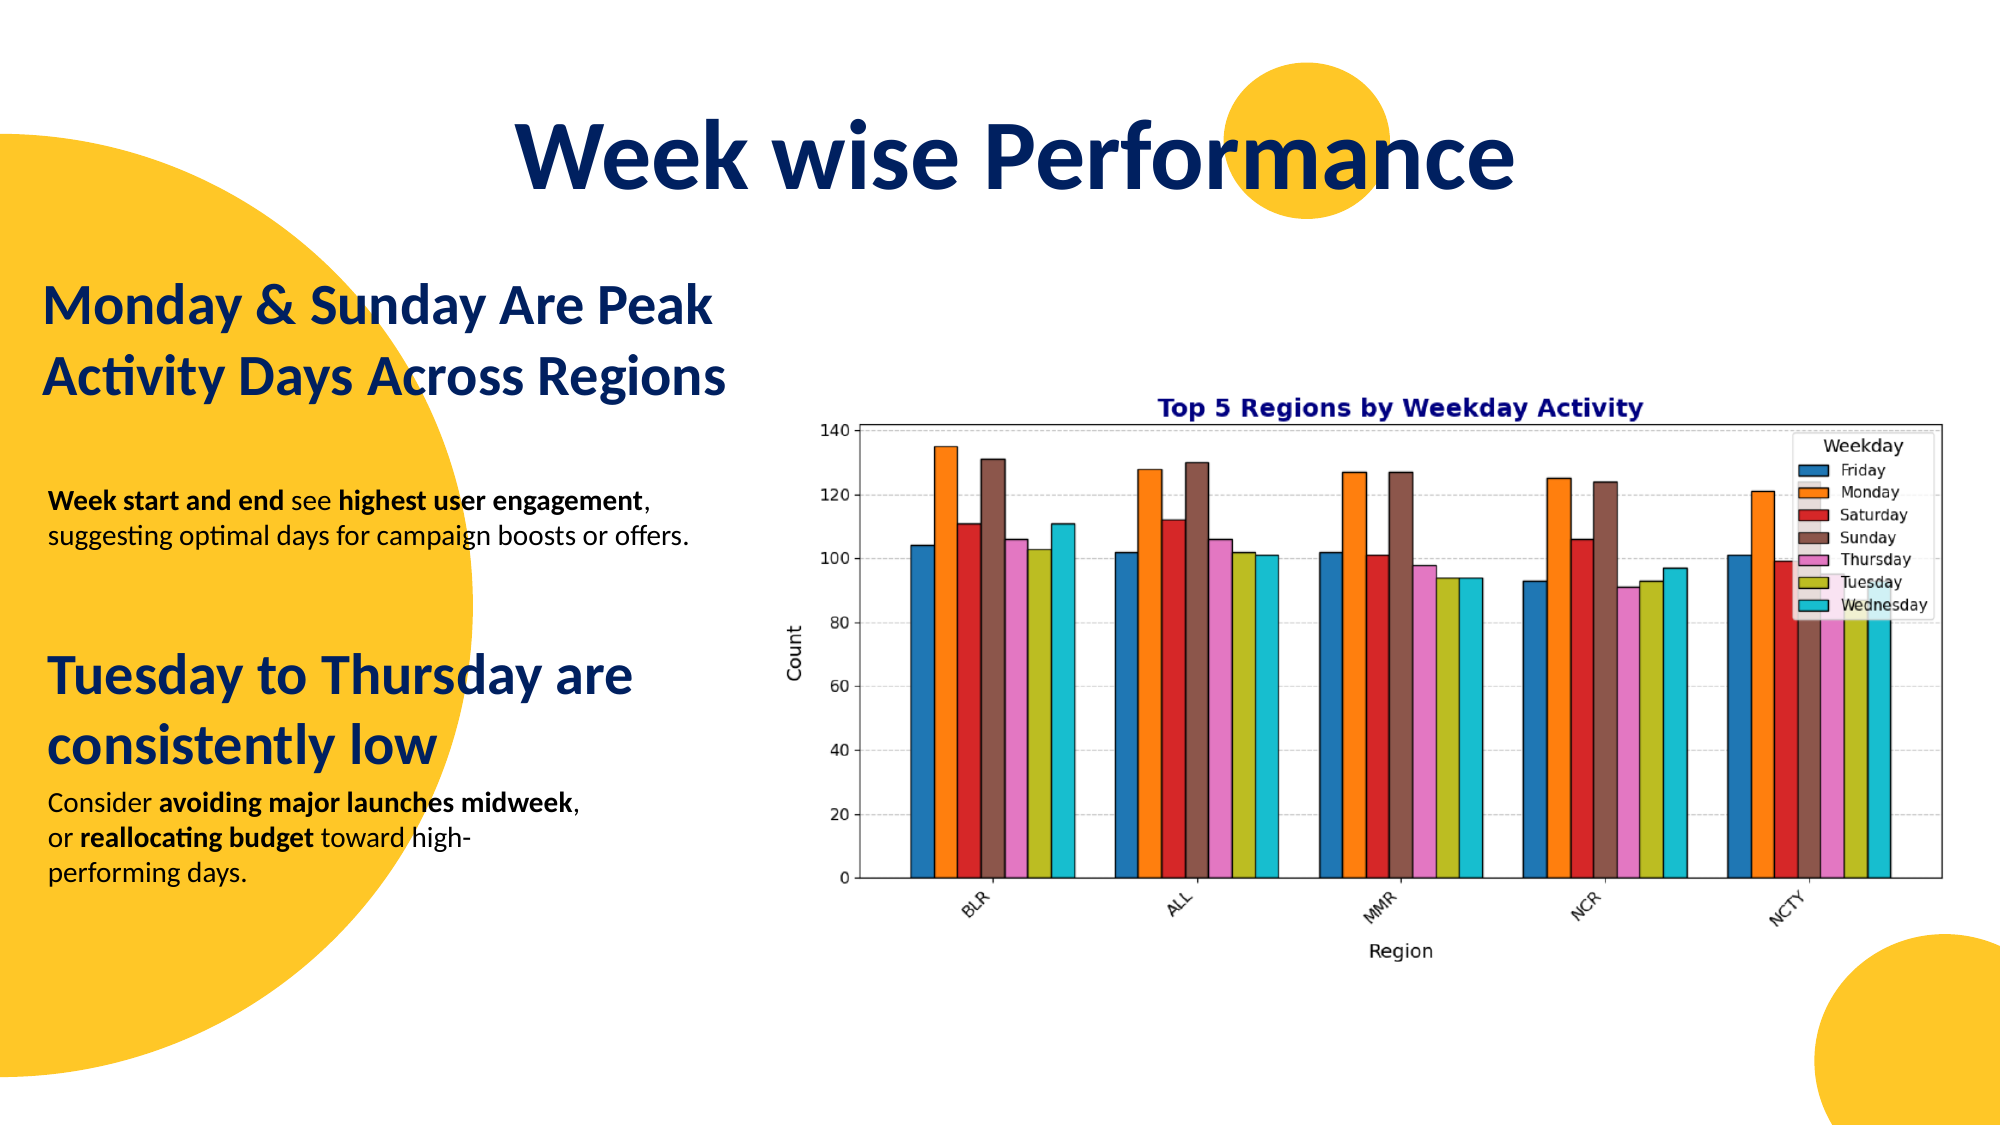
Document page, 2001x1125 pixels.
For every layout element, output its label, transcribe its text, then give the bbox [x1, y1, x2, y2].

text_box Week wise Performance [86, 81, 1945, 217]
text_box [0, 134, 472, 1077]
text_box Consider avoiding major launches midweek, or reallocating budget toward high-performing days. [32, 775, 606, 896]
text_box Tuesday to Thursday are consistently low [32, 628, 780, 784]
text_box Monday & Sunday Are Peak Activity Days Across Regions [27, 259, 744, 415]
text_box [1815, 935, 2000, 1125]
text_box Week start and end see highest user engagement, suggesting optimal days for campaign boosts or offers. [32, 473, 776, 559]
picture [780, 389, 1945, 967]
text_box [1254, 63, 1359, 81]
